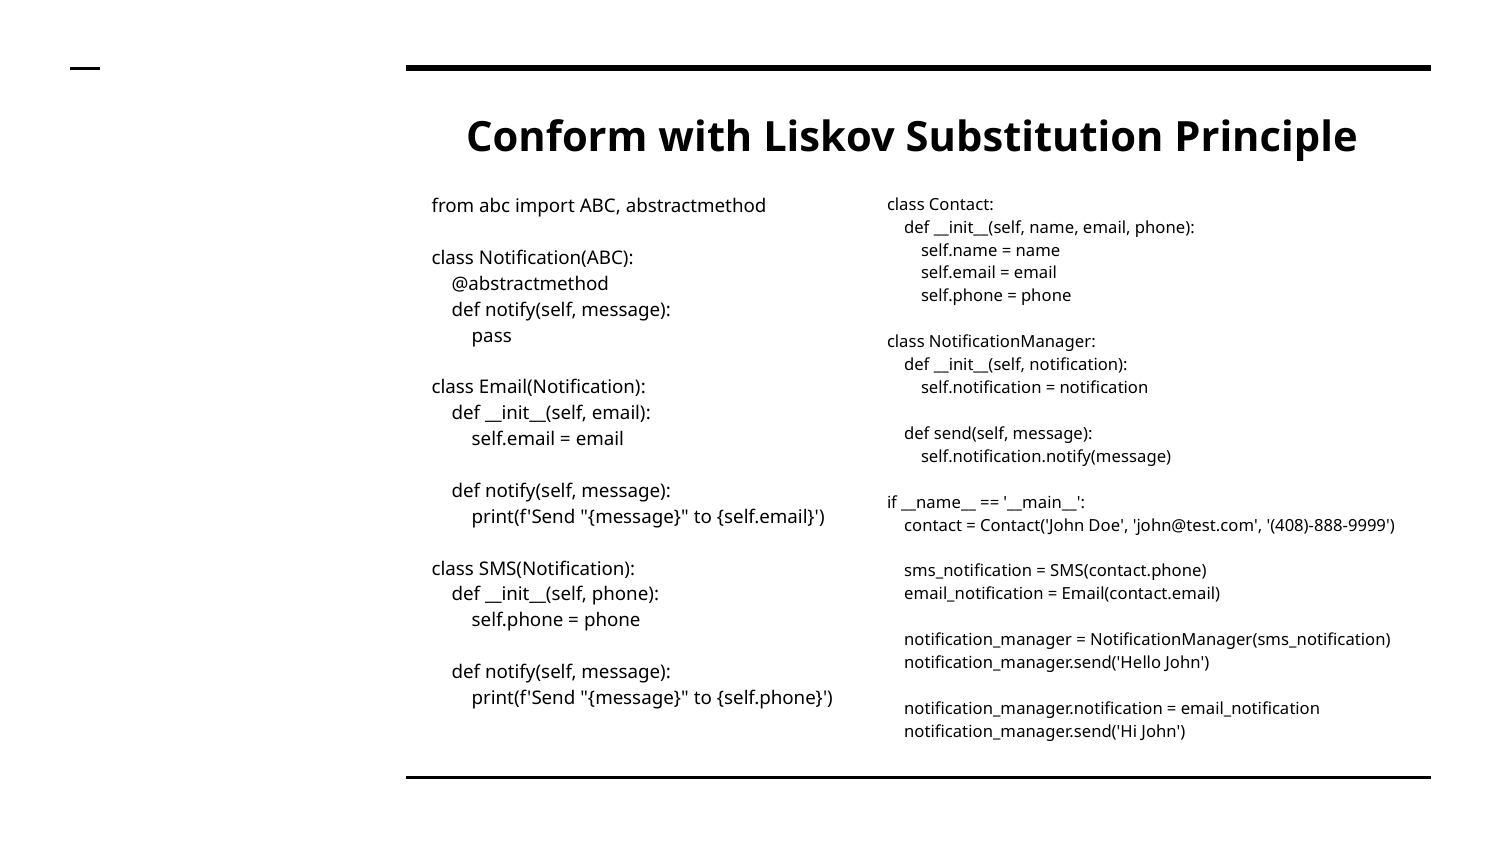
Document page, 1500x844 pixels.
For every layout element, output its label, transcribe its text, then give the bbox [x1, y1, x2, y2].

list class Contact: def __init__(self, name, email, phone): self.name = name self.email = email self.phone = phone class NotificationManager: def __init__(self, notification): self.notification = notification def send(self, message): self.notification.notify(message) if __name__ == '__main__': contact = Contact('John Doe', 'john@test.com', '(408)-888-9999') sms_notification = SMS(contact.phone) email_notification = Email(contact.email) notification_manager = NotificationManager(sms_notification) notification_manager.send('Hello John') notification_manager.notification = email_notification notification_manager.send('Hi John') [849, 175, 1431, 750]
list from abc import ABC, abstractmethod class Notification(ABC): @abstractmethod def notify(self, message): pass class Email(Notification): def __init__(self, email): self.email = email def notify(self, message): print(f'Send "{message}" to {self.email}') class SMS(Notification): def __init__(self, phone): self.phone = phone def notify(self, message): print(f'Send "{message}" to {self.phone}') [393, 175, 849, 750]
title Conform with Liskov Substitution Principle [393, 94, 1431, 166]
